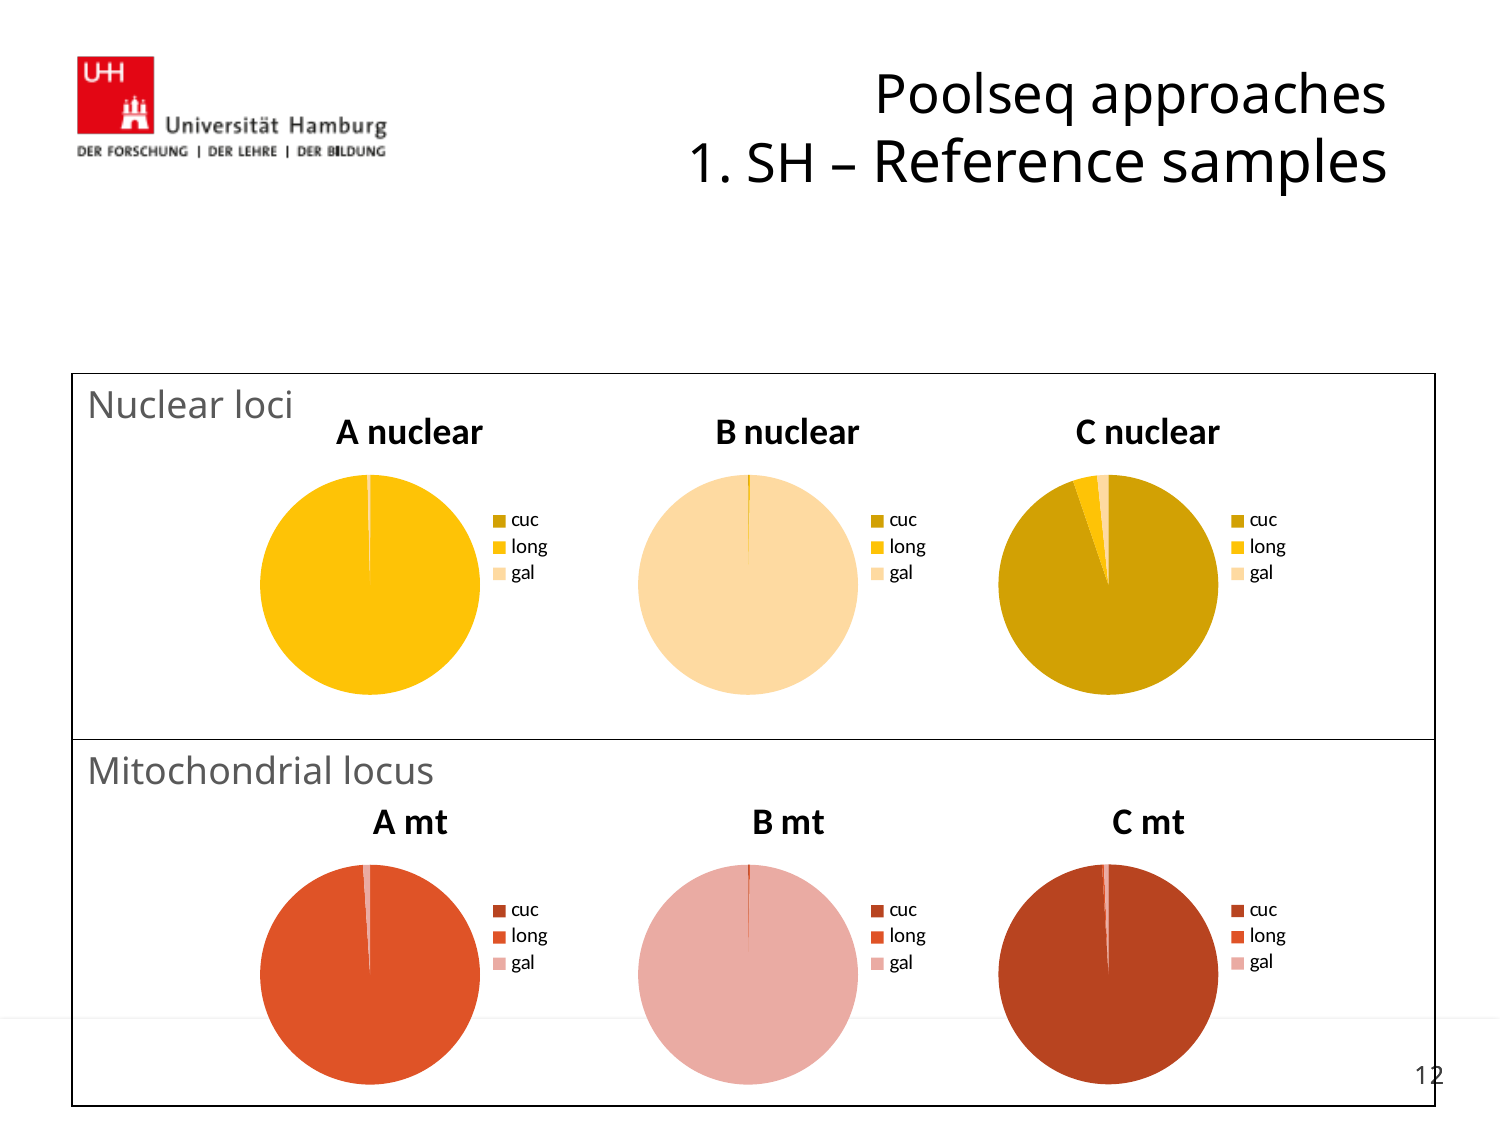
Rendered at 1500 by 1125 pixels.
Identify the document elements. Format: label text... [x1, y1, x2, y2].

chart [631, 390, 1306, 736]
text_box Mitochondrial locus [72, 739, 1436, 1106]
chart [253, 780, 568, 1095]
chart [631, 780, 946, 1095]
text_box Poolseq approaches 1. SH – Reference samples [53, 51, 1403, 197]
text_box Nuclear loci [72, 373, 1436, 739]
chart [991, 780, 1306, 1094]
chart [107, 390, 568, 734]
